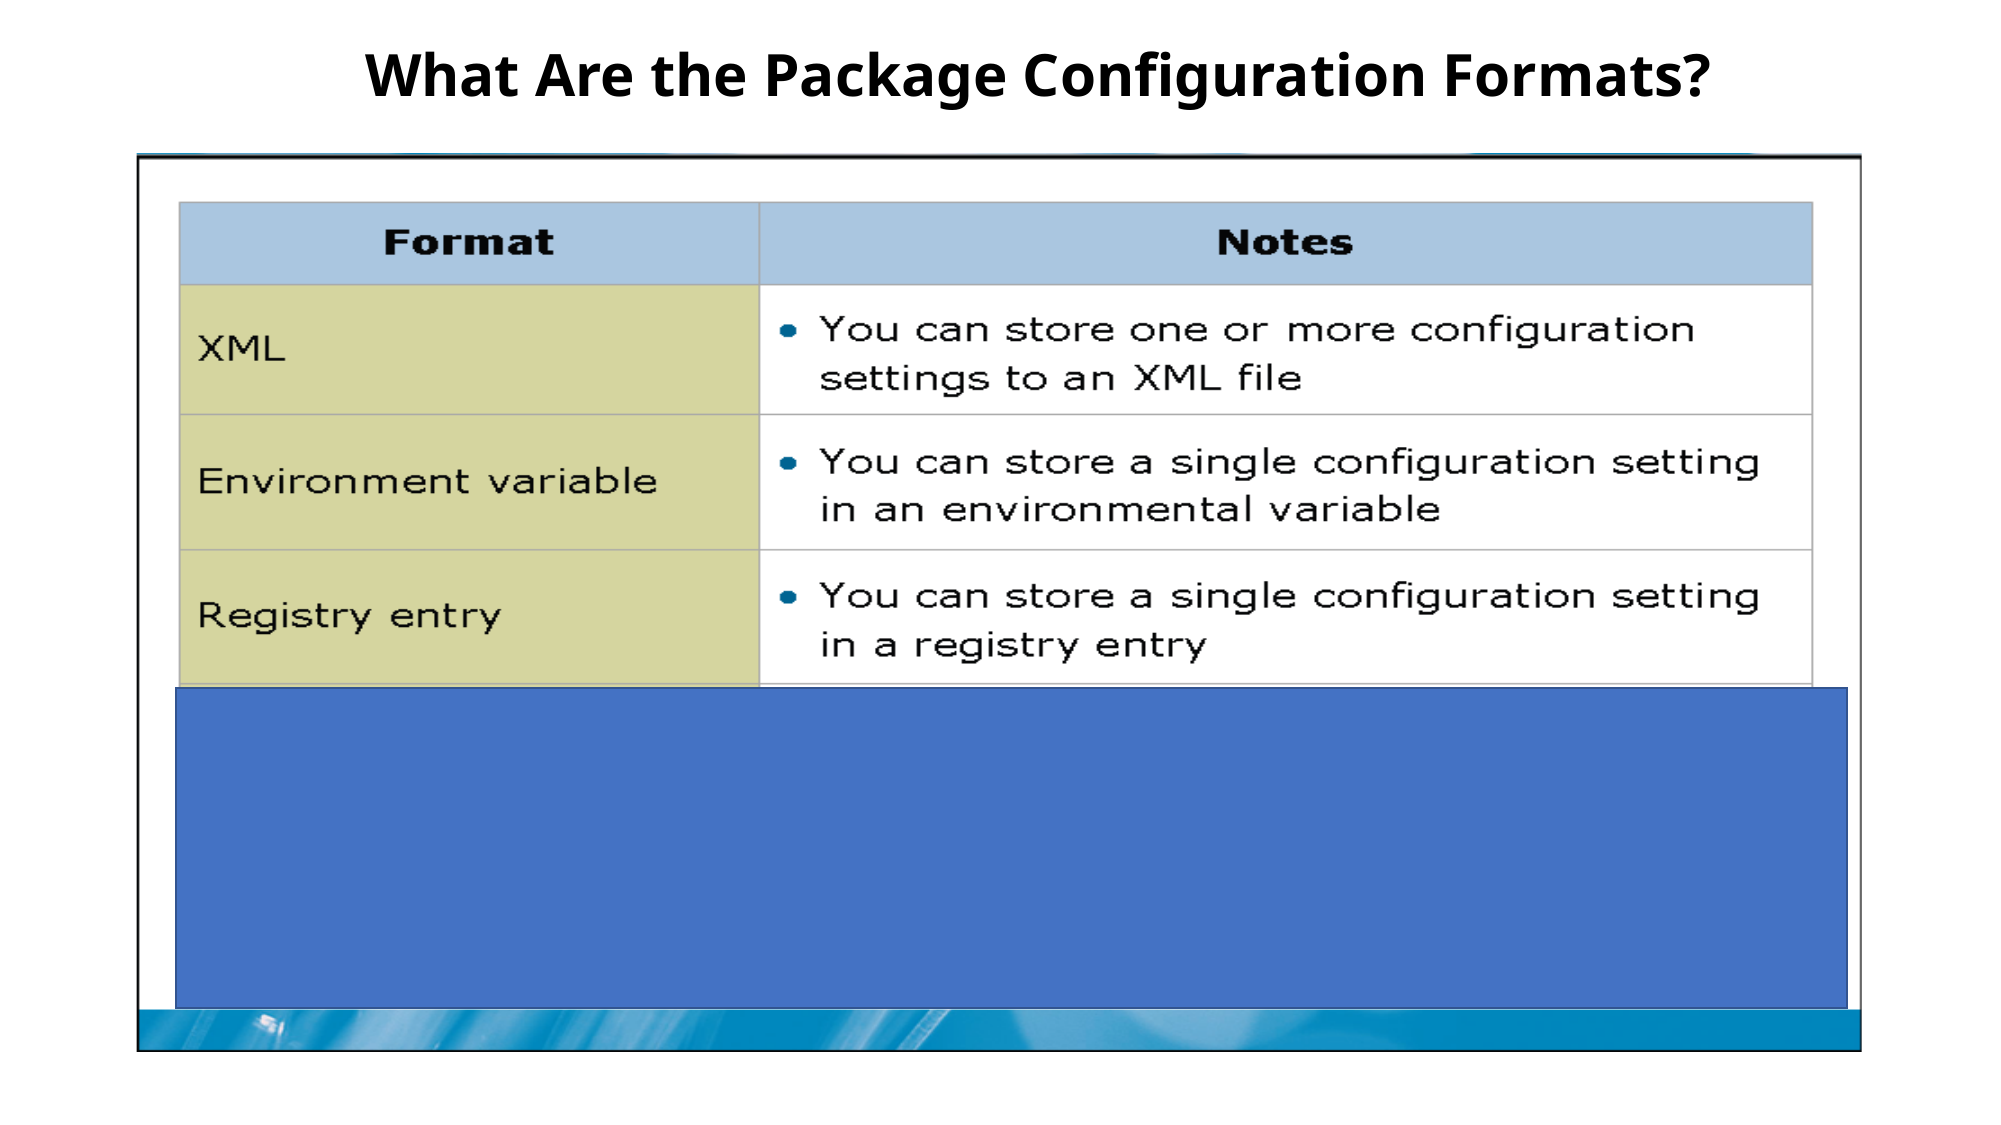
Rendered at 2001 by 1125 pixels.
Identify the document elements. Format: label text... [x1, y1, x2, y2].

title What Are the Package Configuration Formats? [175, 1, 1901, 154]
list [136, 153, 1862, 1052]
